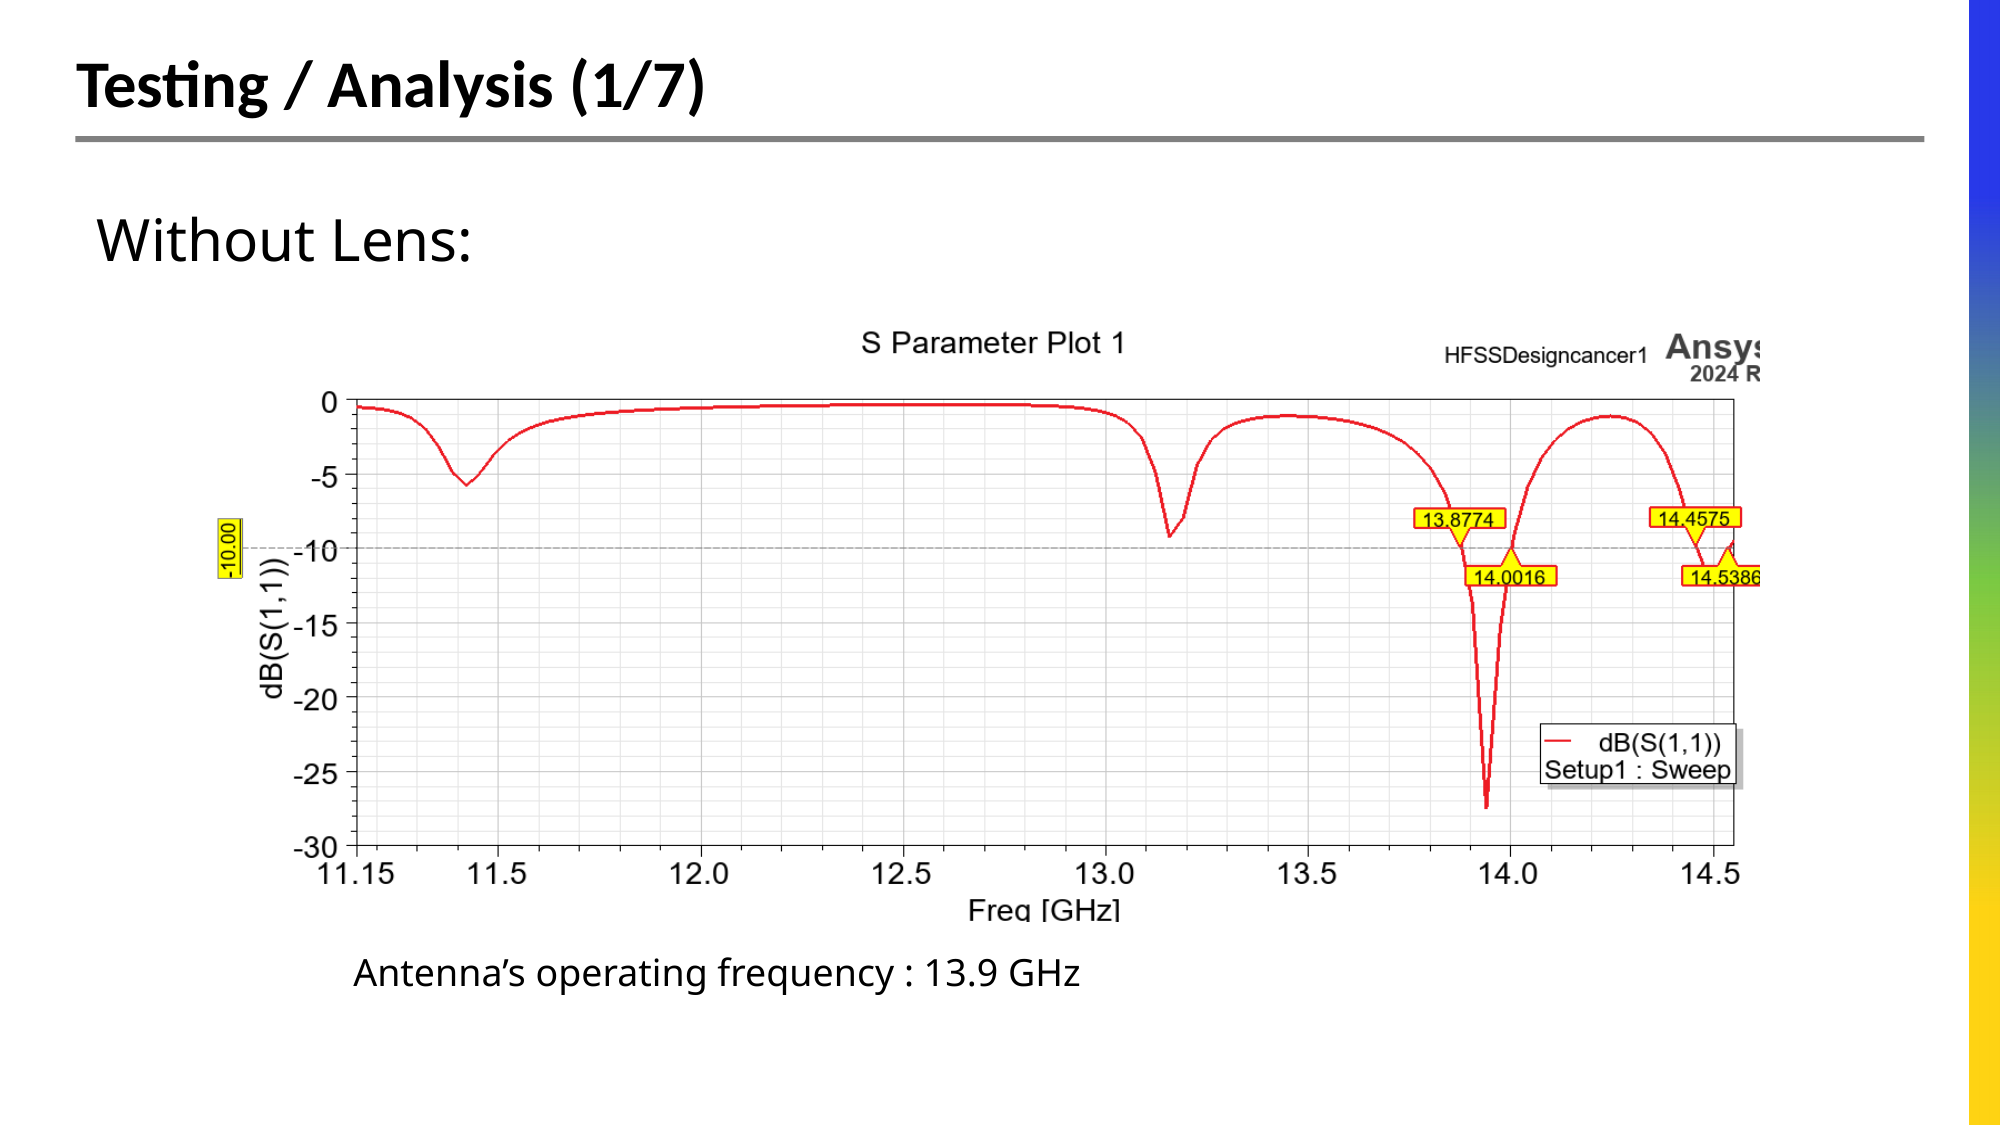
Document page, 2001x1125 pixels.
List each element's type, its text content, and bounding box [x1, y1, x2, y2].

text_box Antenna’s operating frequency : 13.9 GHz [338, 941, 1099, 1002]
list Without Lens: [81, 203, 1925, 1085]
title Testing / Analysis (1/7) [76, 39, 1925, 130]
picture [1969, 0, 2000, 1125]
picture [212, 325, 1760, 923]
